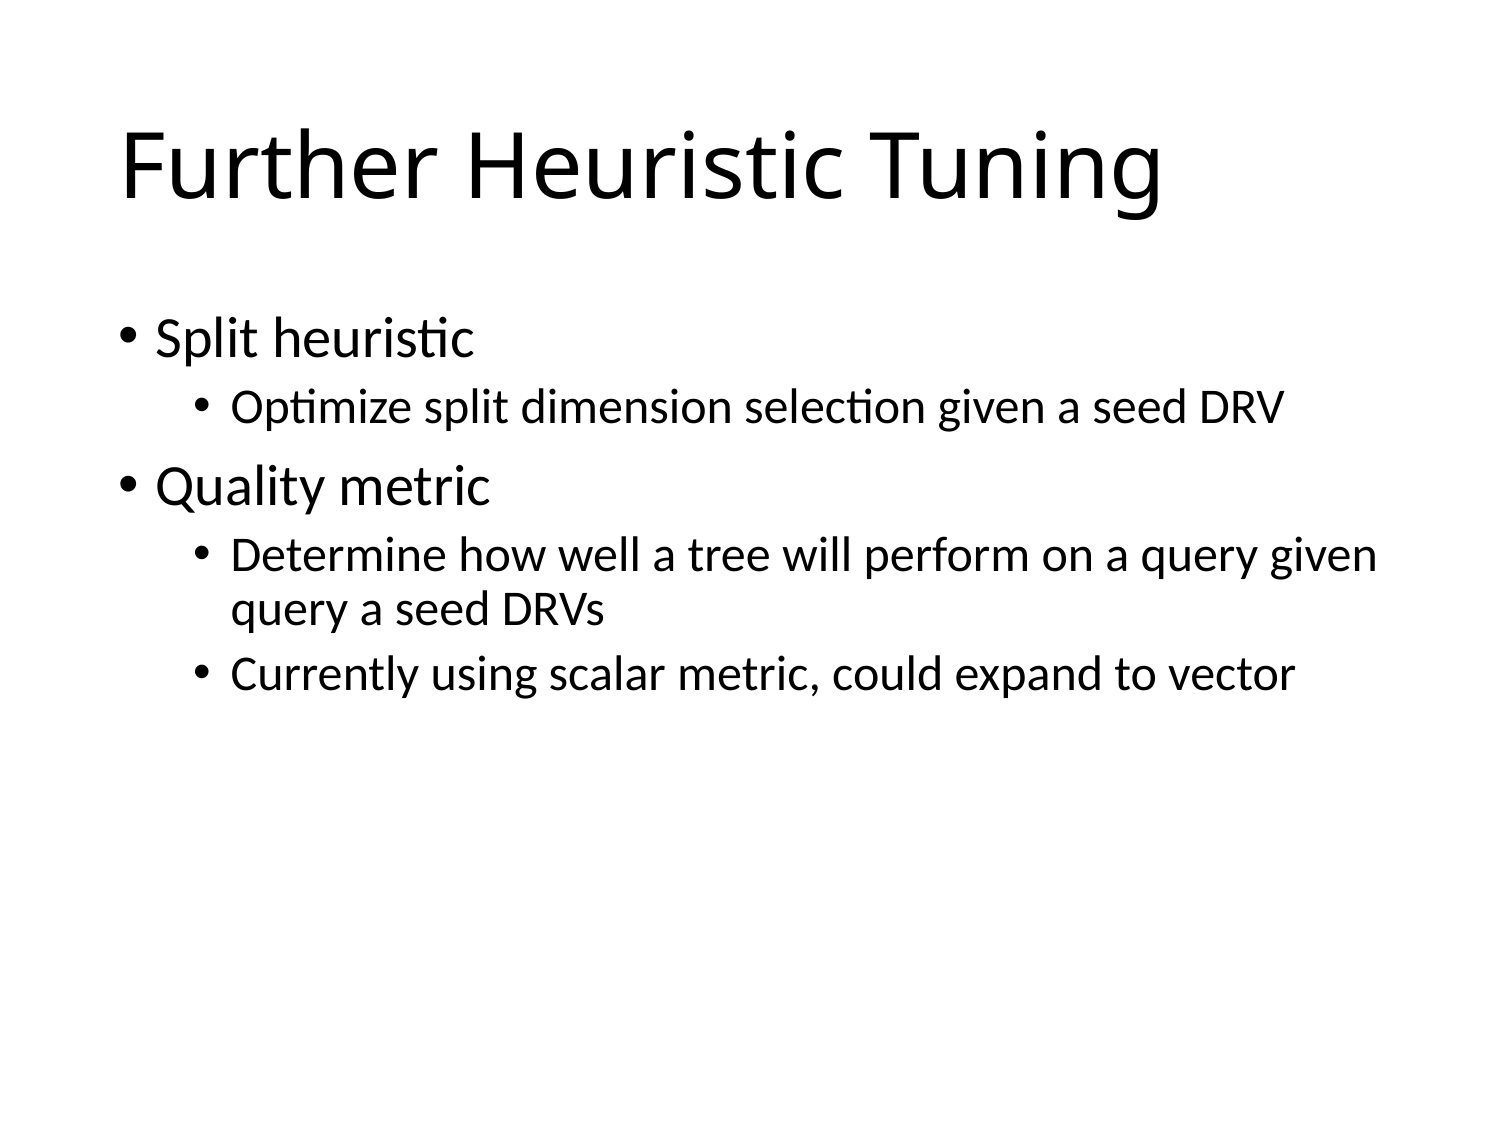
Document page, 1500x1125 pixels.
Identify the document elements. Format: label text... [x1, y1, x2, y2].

title Further Heuristic Tuning [103, 59, 1397, 278]
list Split heuristic Optimize split dimension selection given a seed DRV Quality metric Determine how well a tree will perform on a query given query a seed DRVs Currently using scalar metric, could expand to vector [103, 299, 1397, 1014]
